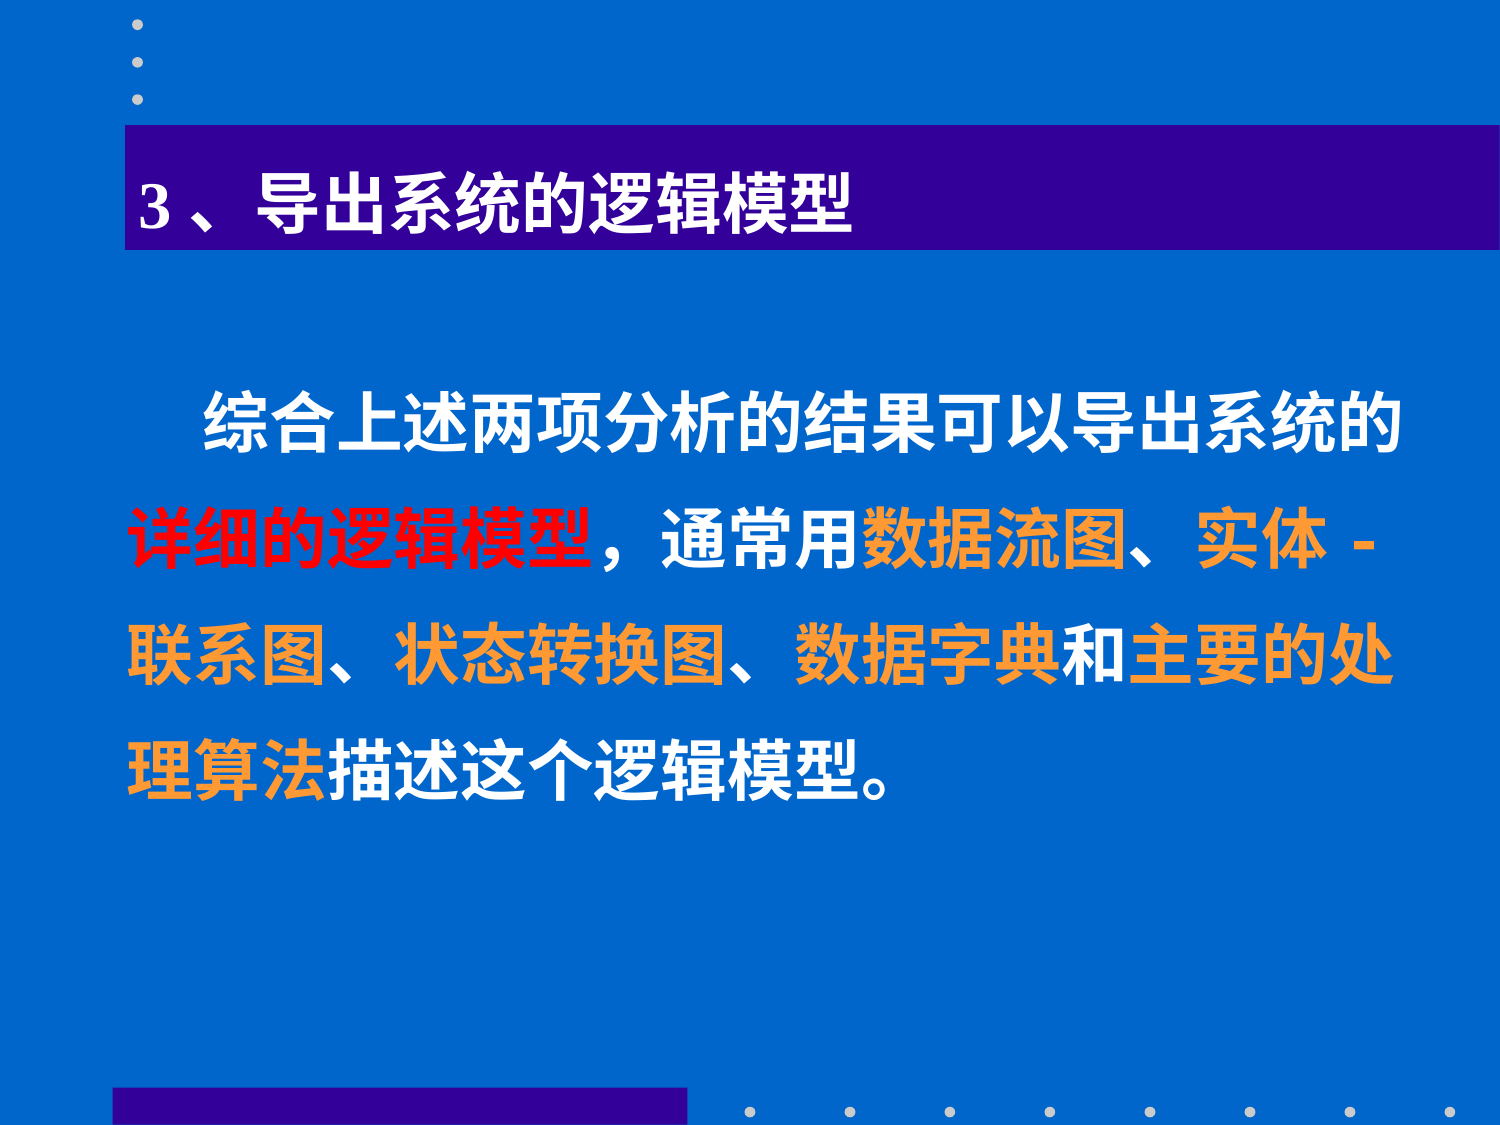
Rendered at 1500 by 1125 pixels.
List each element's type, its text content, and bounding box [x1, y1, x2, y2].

text_box 综合上述两项分析的结果可以导出系统的详细的逻辑模型，通常用数据流图、实体-联系图、状态转换图、数据字典和主要的处理算法描述这个逻辑模型。 [64, 337, 1440, 941]
slide_number [111, 1024, 426, 1101]
text_box 3、导出系统的逻辑模型 [123, 125, 1247, 238]
